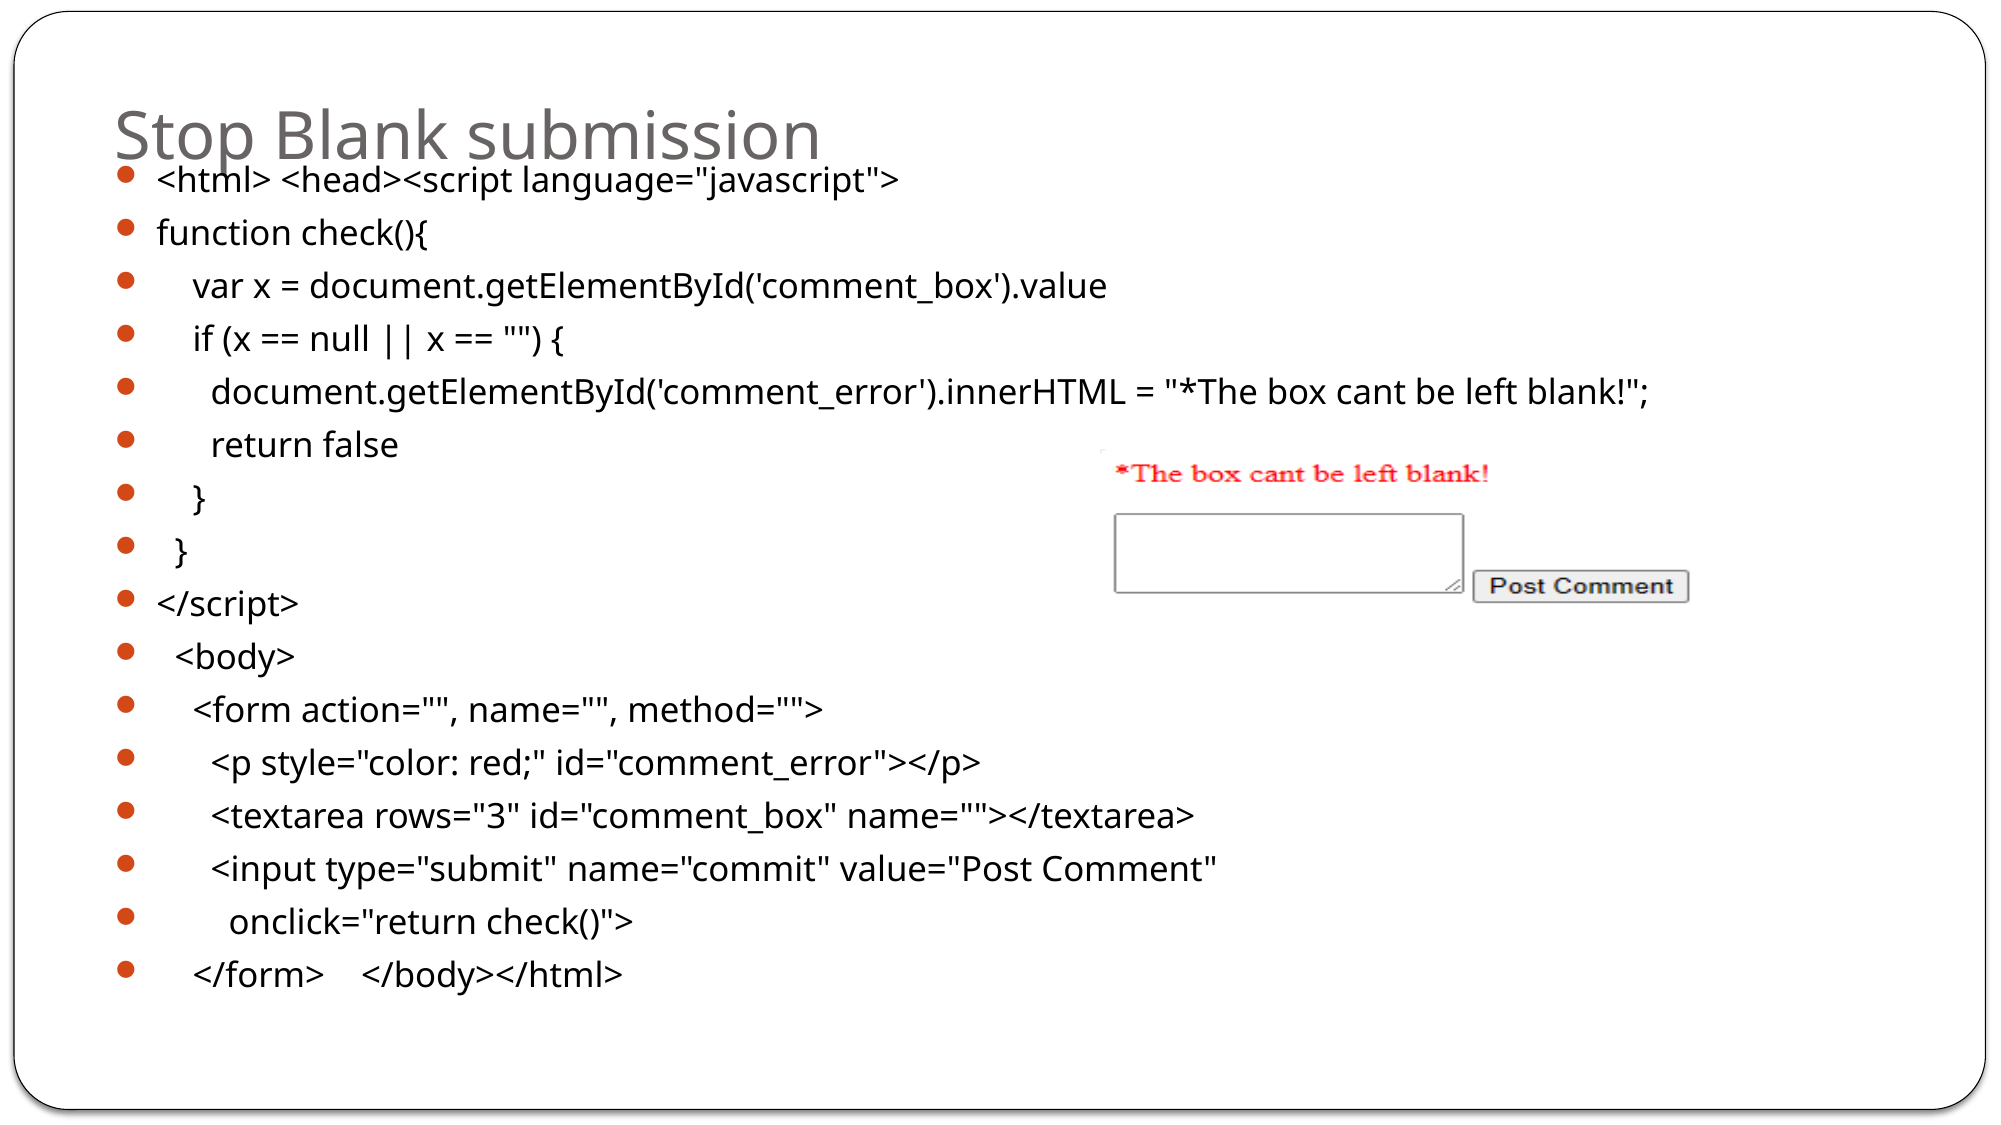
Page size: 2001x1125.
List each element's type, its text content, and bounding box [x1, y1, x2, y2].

title Stop Blank submission [99, 45, 1900, 149]
list <html> <head><script language="javascript"> function check(){ var x = document.getElementById('comment_box').value if (x == null || x == "") { document.getElementById('comment_error').innerHTML = "*The box cant be left blank!"; return false } } </script> <body> <form action="", name="", method=""> <p style="color: red;" id="comment_error"></p> <textarea rows="3" id="comment_box" name=""></textarea> <input type="submit" name="commit" value="Post Comment" onclick="return check()"> </form> </body></html> [99, 149, 1900, 1005]
picture [1099, 449, 1717, 630]
